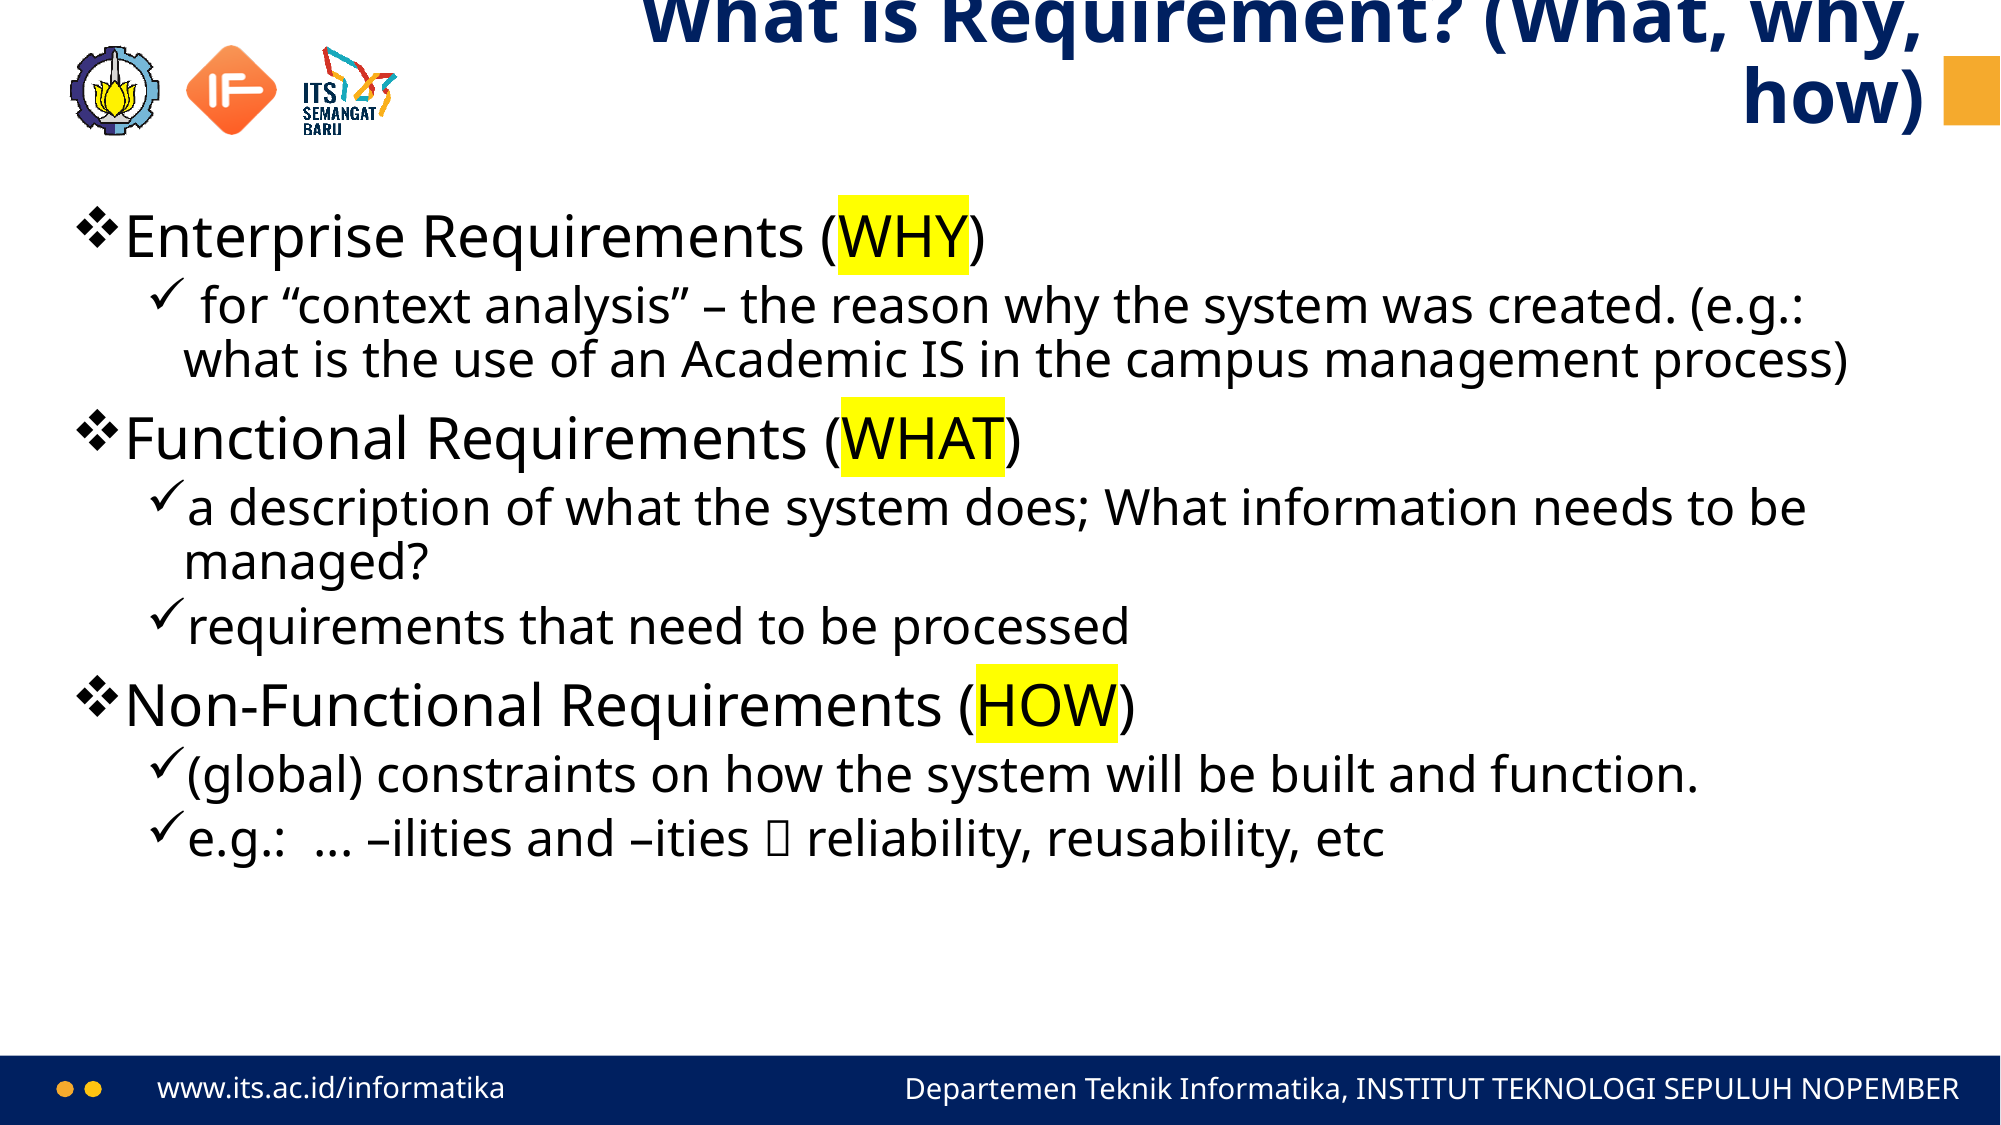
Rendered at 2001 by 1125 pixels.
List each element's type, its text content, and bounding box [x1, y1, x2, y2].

picture [69, 45, 160, 136]
title What is Requirement? (What, why, how) [441, 33, 1941, 148]
list Enterprise Requirements (WHY) for “context analysis” – the reason why the system was created. (e.g.: what is the use of an Academic IS in the campus management process) Functional Requirements (WHAT) a description of what the system does; What information needs to be managed? requirements that need to be processed Non-Functional Requirements (HOW) (global) constraints on how the system will be built and function. e.g.: ... –ilities and –ities  reliability, reusability, etc [56, 199, 1941, 1013]
picture [302, 45, 398, 135]
picture [186, 45, 277, 135]
